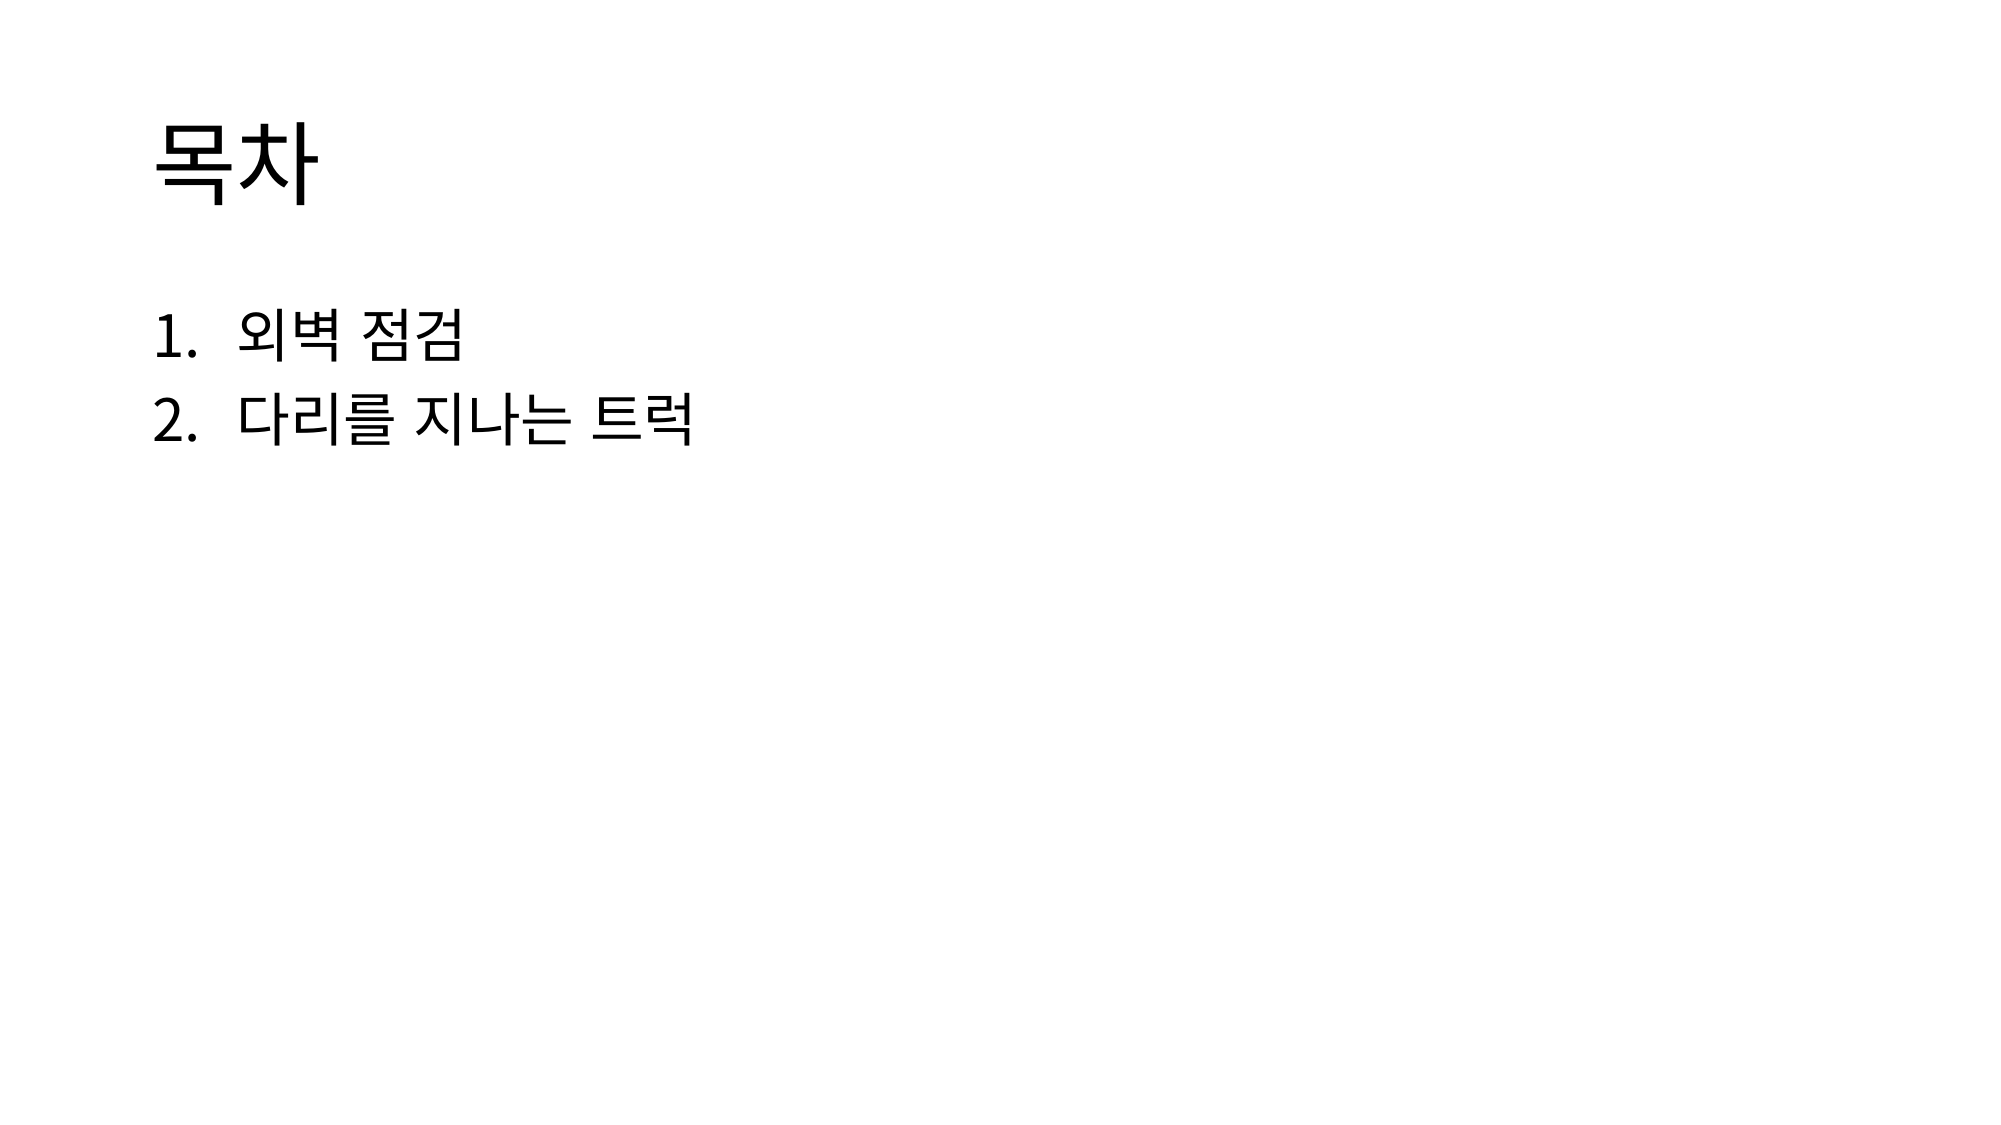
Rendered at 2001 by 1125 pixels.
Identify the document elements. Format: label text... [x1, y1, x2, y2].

title 목차 [137, 59, 1863, 278]
list 외벽 점검 다리를 지나는 트럭 [137, 299, 1863, 1014]
